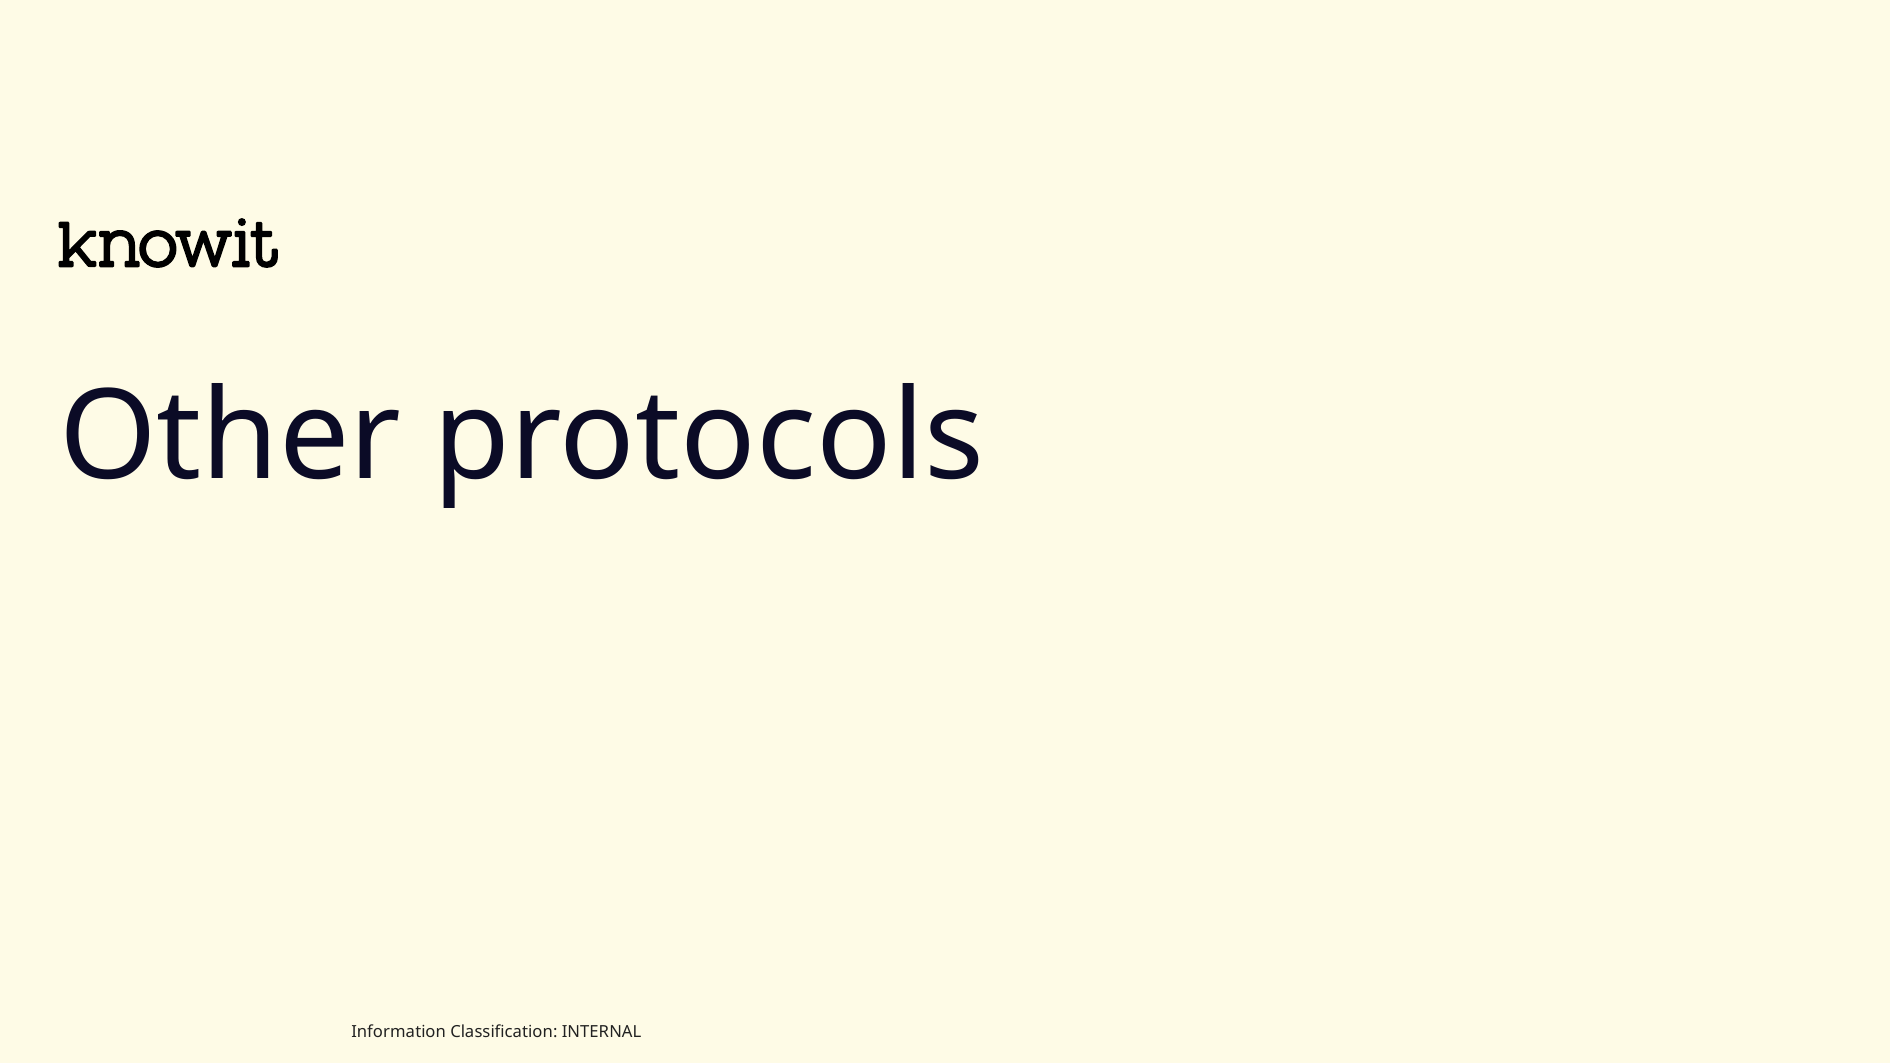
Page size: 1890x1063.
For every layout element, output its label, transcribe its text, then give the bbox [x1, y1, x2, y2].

title Other protocols [59, 353, 1230, 836]
